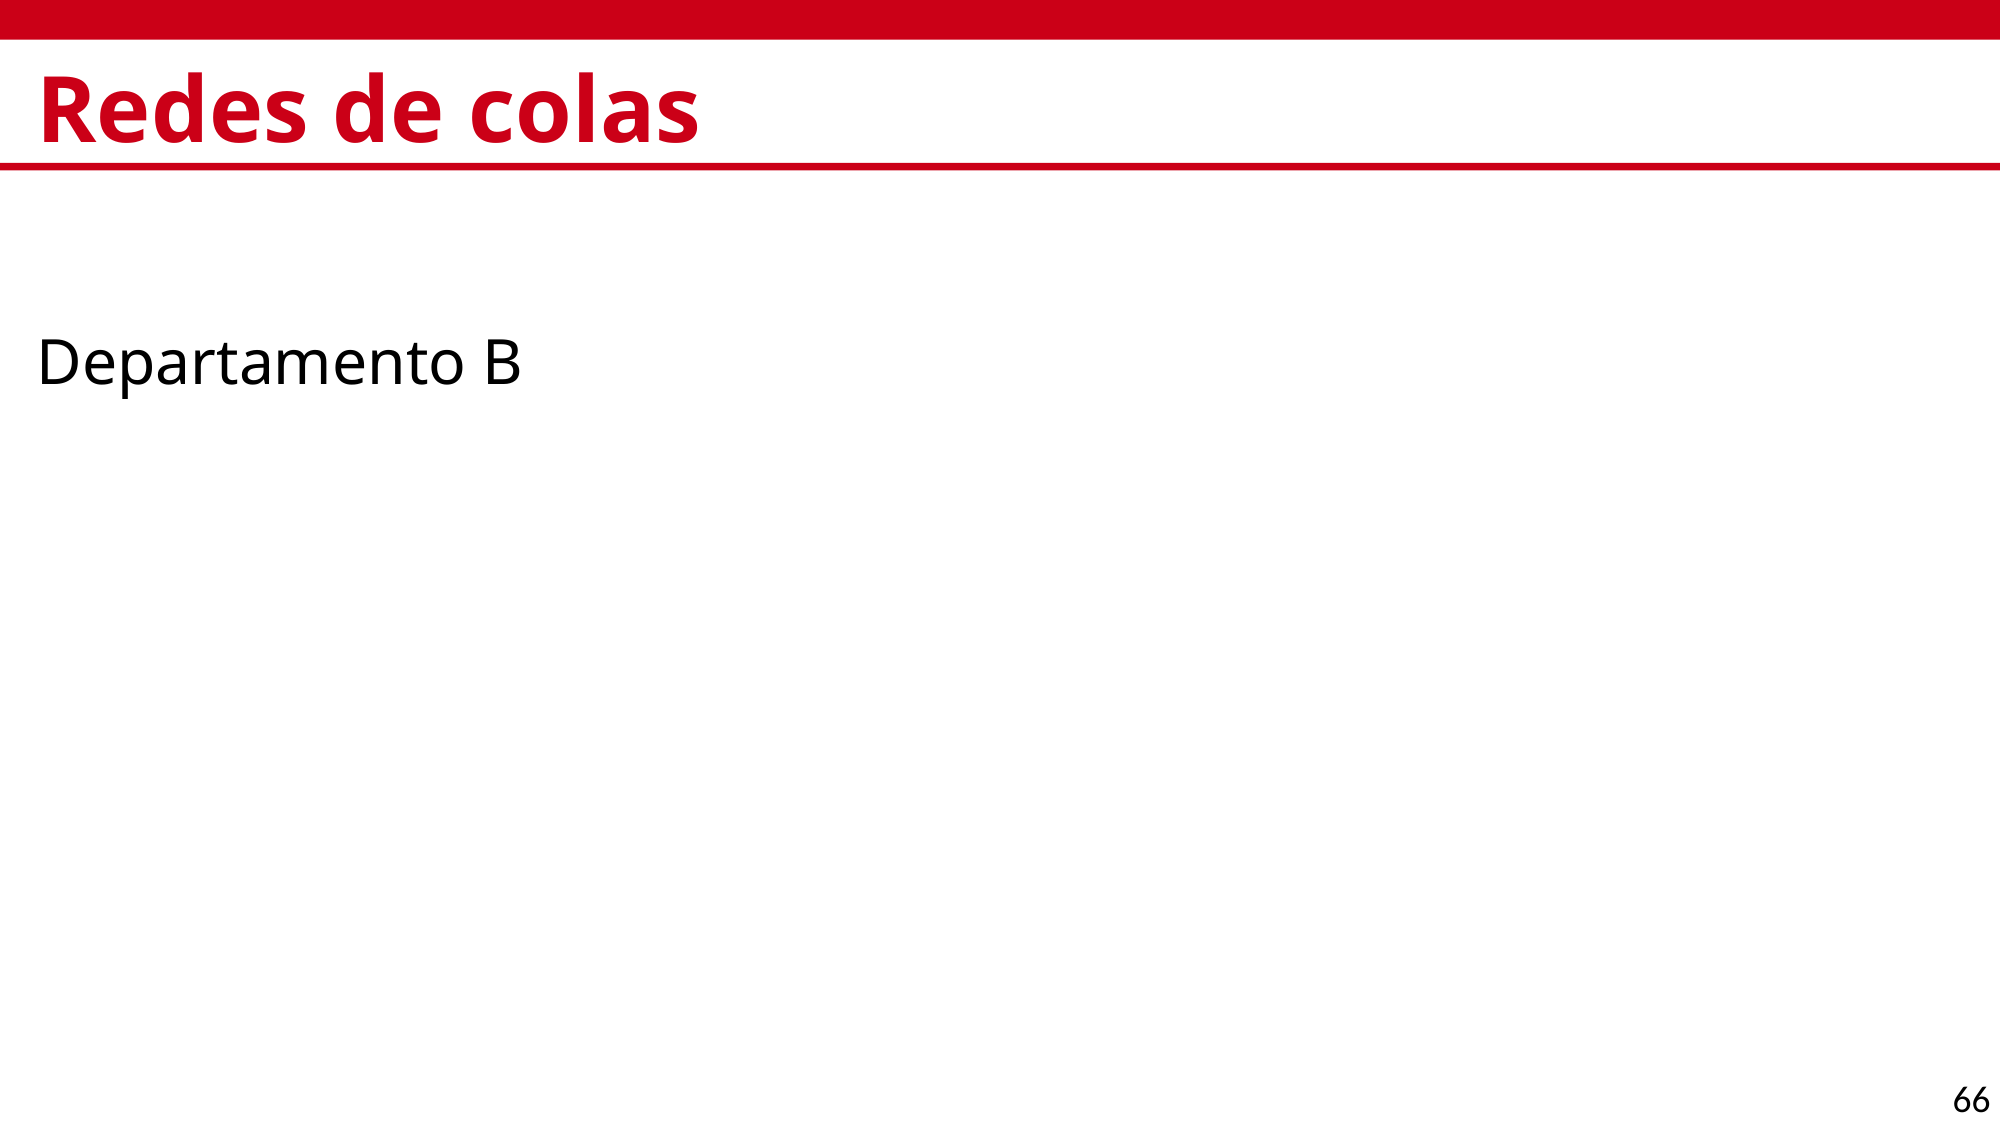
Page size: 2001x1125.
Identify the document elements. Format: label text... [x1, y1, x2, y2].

title Redes de colas [36, 57, 1964, 168]
slide_number 66 [1937, 1067, 2000, 1125]
